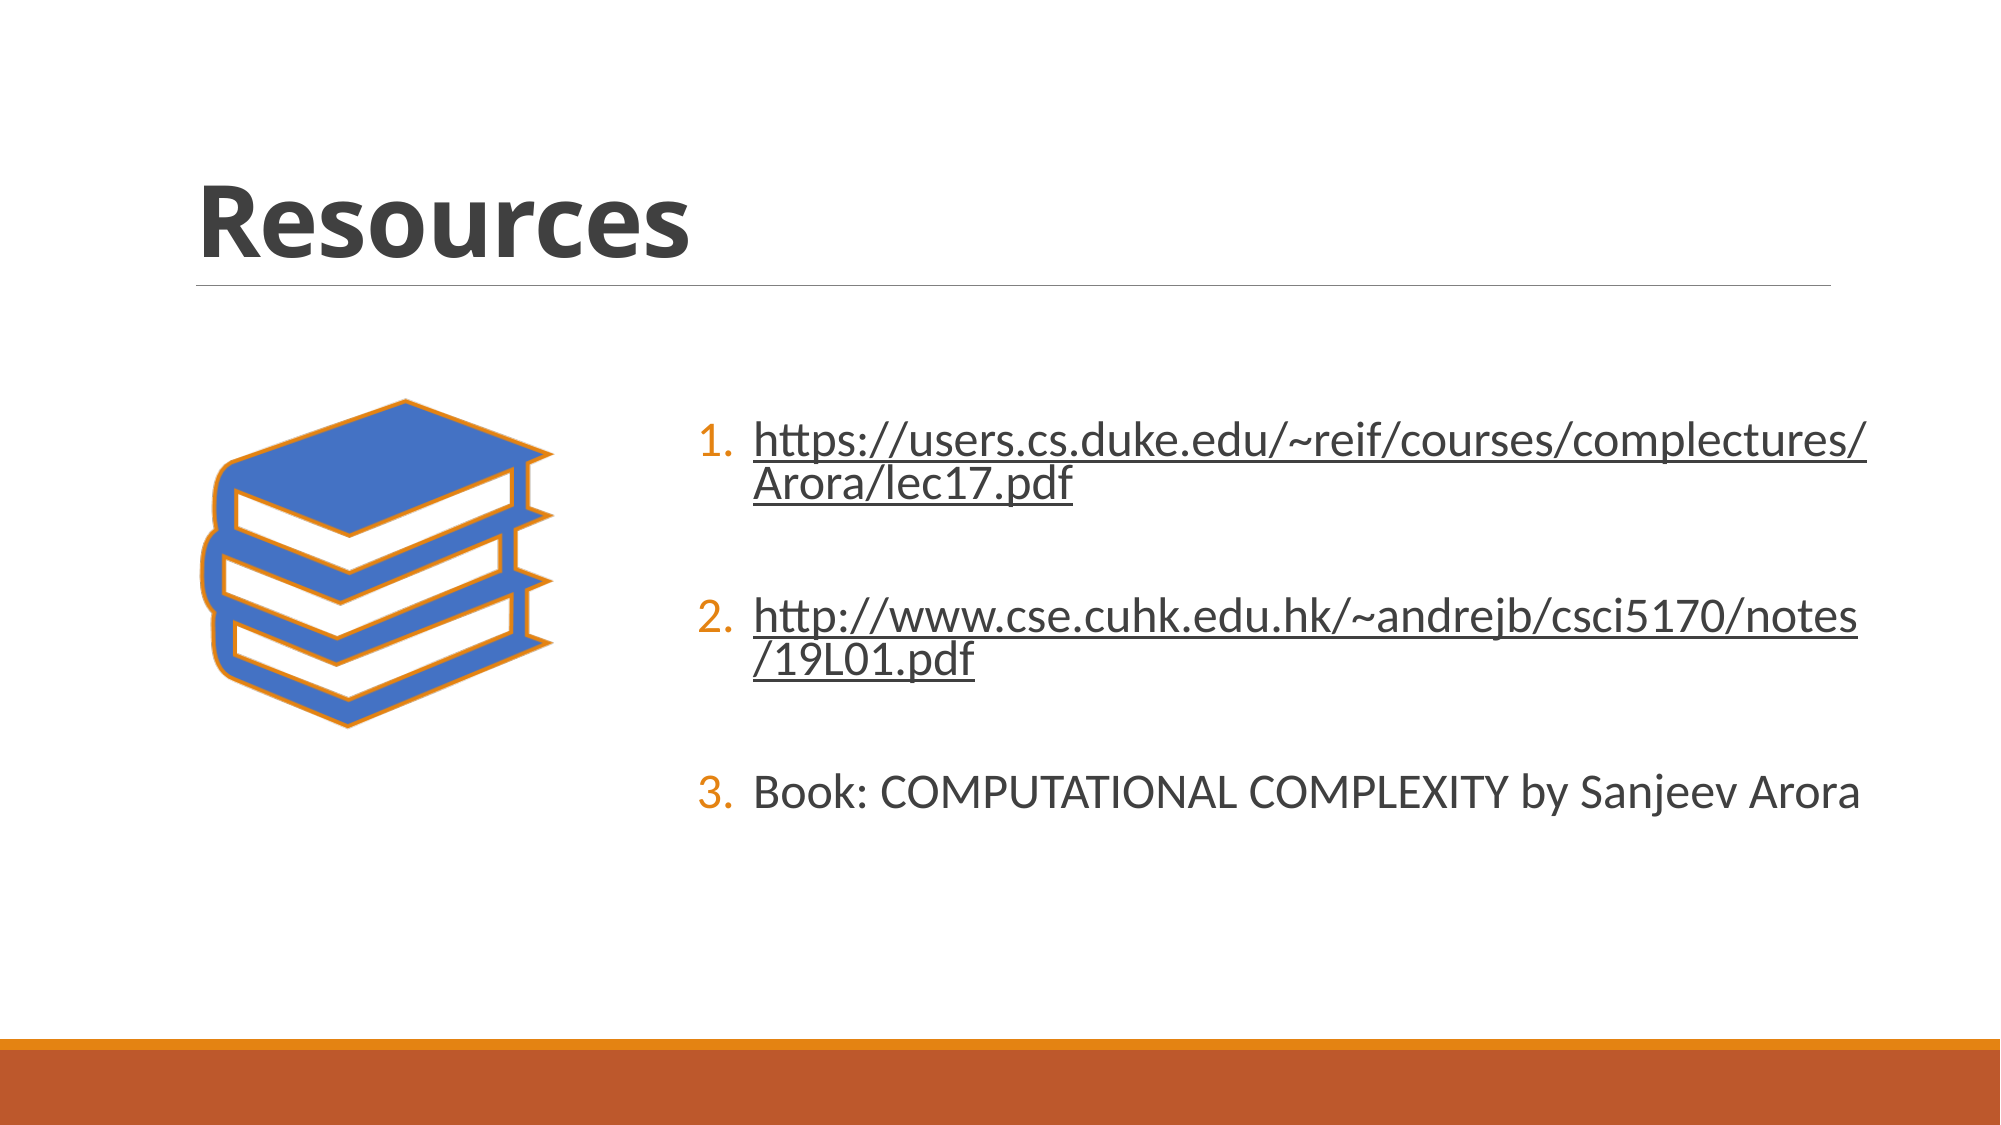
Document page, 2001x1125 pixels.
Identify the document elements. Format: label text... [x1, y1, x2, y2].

text_box https://users.cs.duke.edu/~reif/courses/complectures/Arora/lec17.pdf http://www.cse.cuhk.edu.hk/~andrejb/csci5170/notes/19L01.pdf Book: COMPUTATIONAL COMPLEXITY by Sanjeev Arora [696, 405, 1873, 1066]
text_box [0, 1038, 696, 1051]
picture [179, 366, 571, 760]
text_box Resources [179, 46, 1830, 285]
text_box [0, 1051, 2000, 1125]
text_box [1873, 1038, 2000, 1051]
